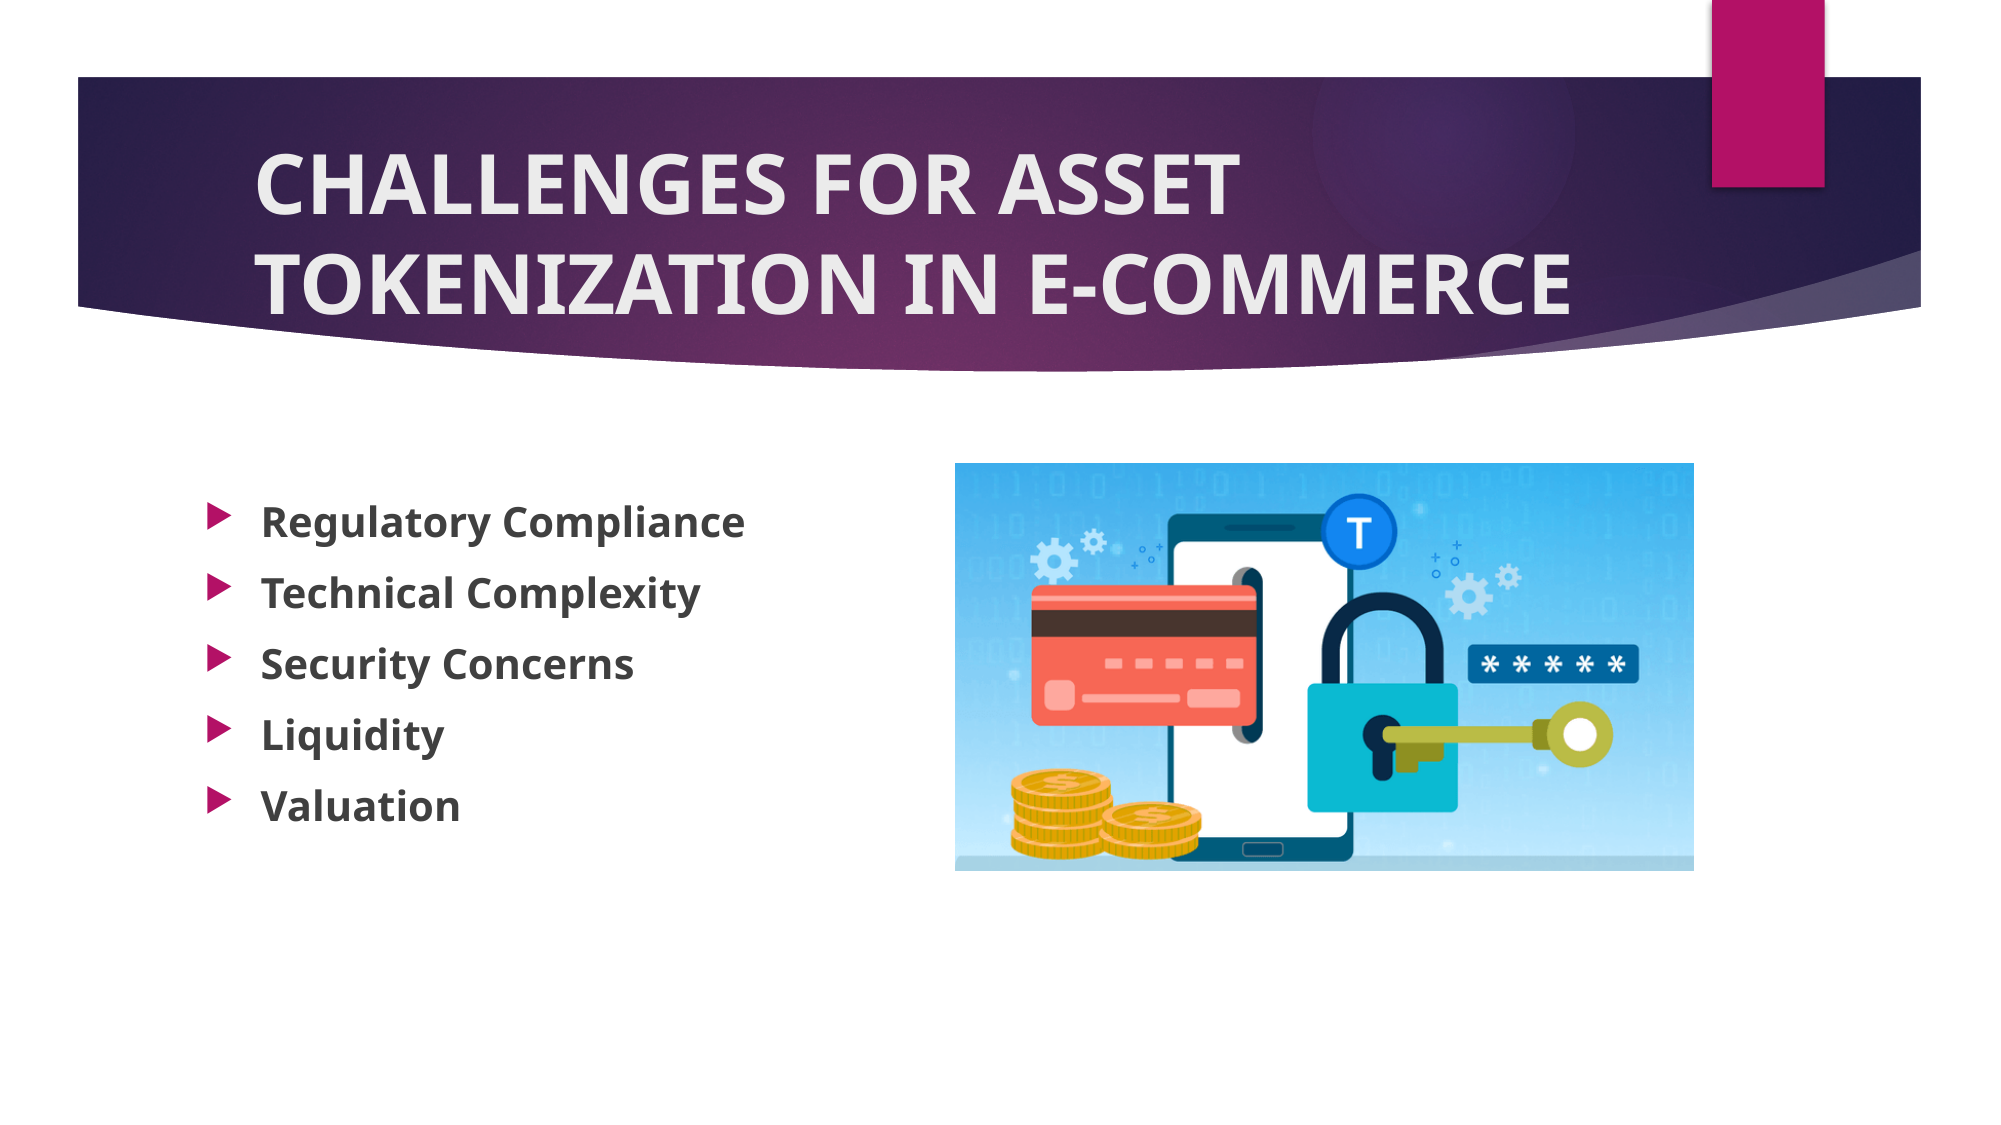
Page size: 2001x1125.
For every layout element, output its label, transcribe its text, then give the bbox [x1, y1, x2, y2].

picture [955, 463, 1695, 871]
title CHALLENGES FOR ASSET TOKENIZATION IN E-COMMERCE [238, 131, 1814, 331]
list Regulatory Compliance Technical Complexity Security Concerns Liquidity Valuation [189, 346, 1814, 988]
